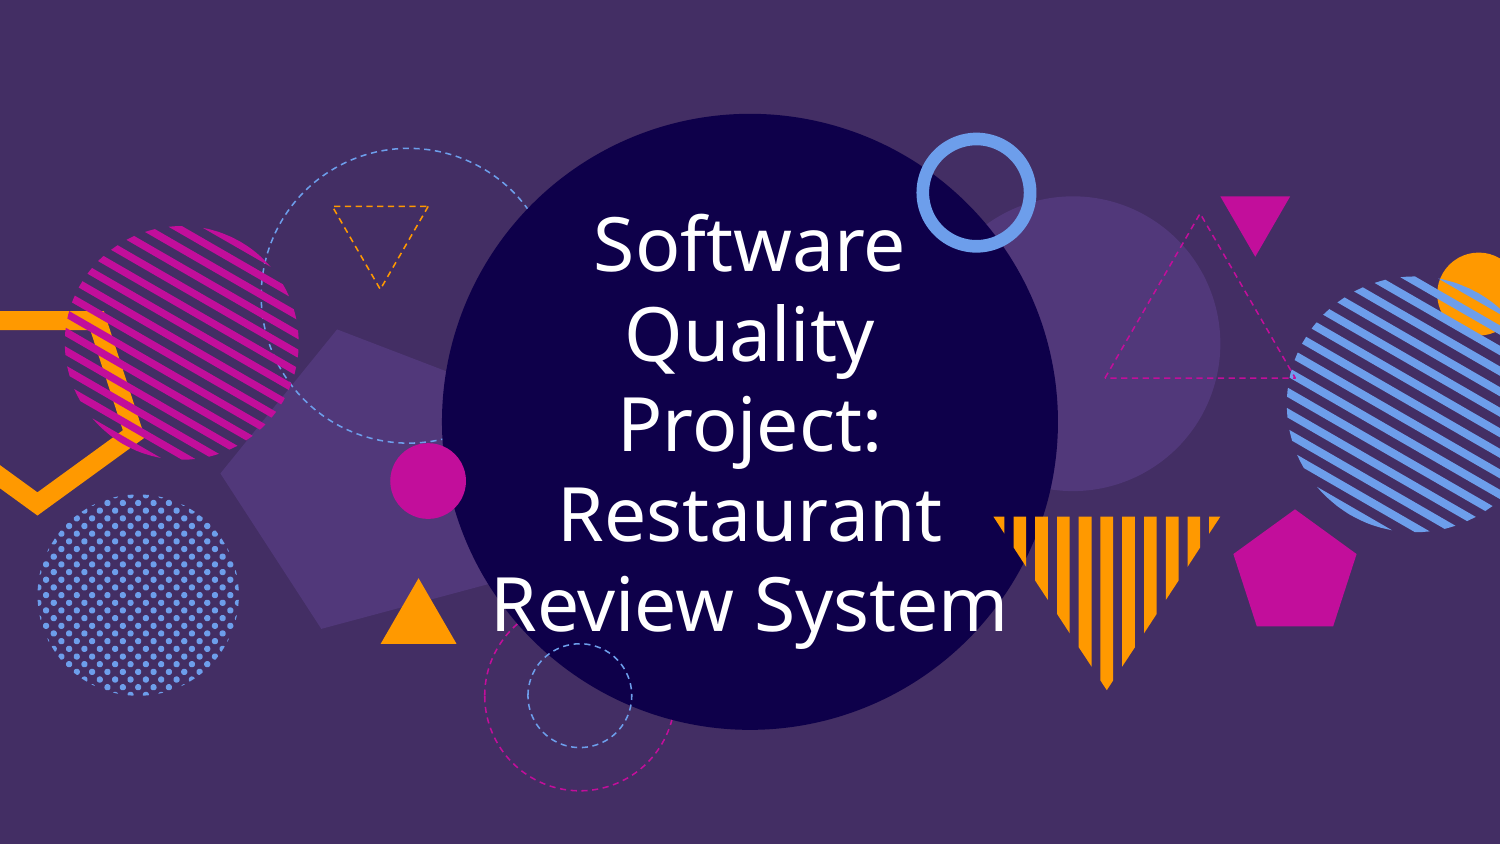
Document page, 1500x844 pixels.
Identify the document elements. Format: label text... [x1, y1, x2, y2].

title Software Quality Project: Restaurant Review System [472, 326, 1028, 517]
